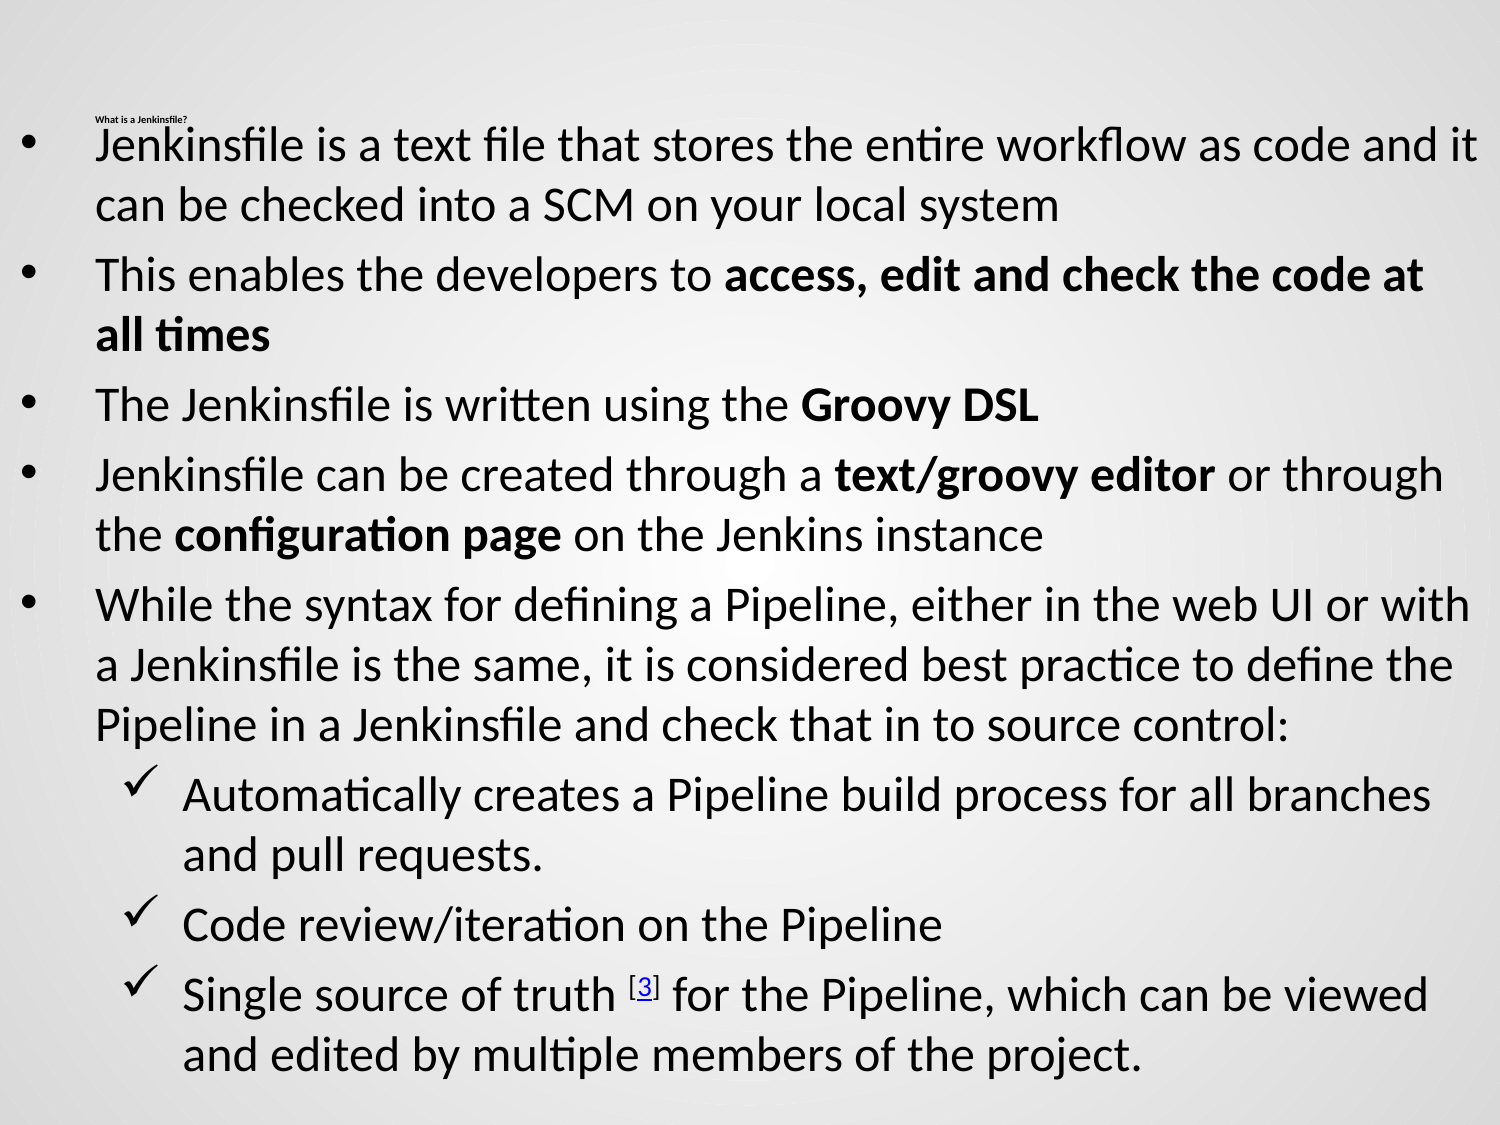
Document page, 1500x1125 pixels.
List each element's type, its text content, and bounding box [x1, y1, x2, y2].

list Jenkinsfile is a text file that stores the entire workflow as code and it can be checked into a SCM on your local system This enables the developers to access, edit and check the code at all times The Jenkinsfile is written using the Groovy DSL Jenkinsfile can be created through a text/groovy editor or through the configuration page on the Jenkins instance While the syntax for defining a Pipeline, either in the web UI or with a Jenkinsfile is the same, it is considered best practice to define the Pipeline in a Jenkinsfile and check that in to source control: Automatically creates a Pipeline build process for all branches and pull requests. Code review/iteration on the Pipeline Single source of truth [3] for the Pipeline, which can be viewed and edited by multiple members of the project. [0, 101, 1500, 1005]
